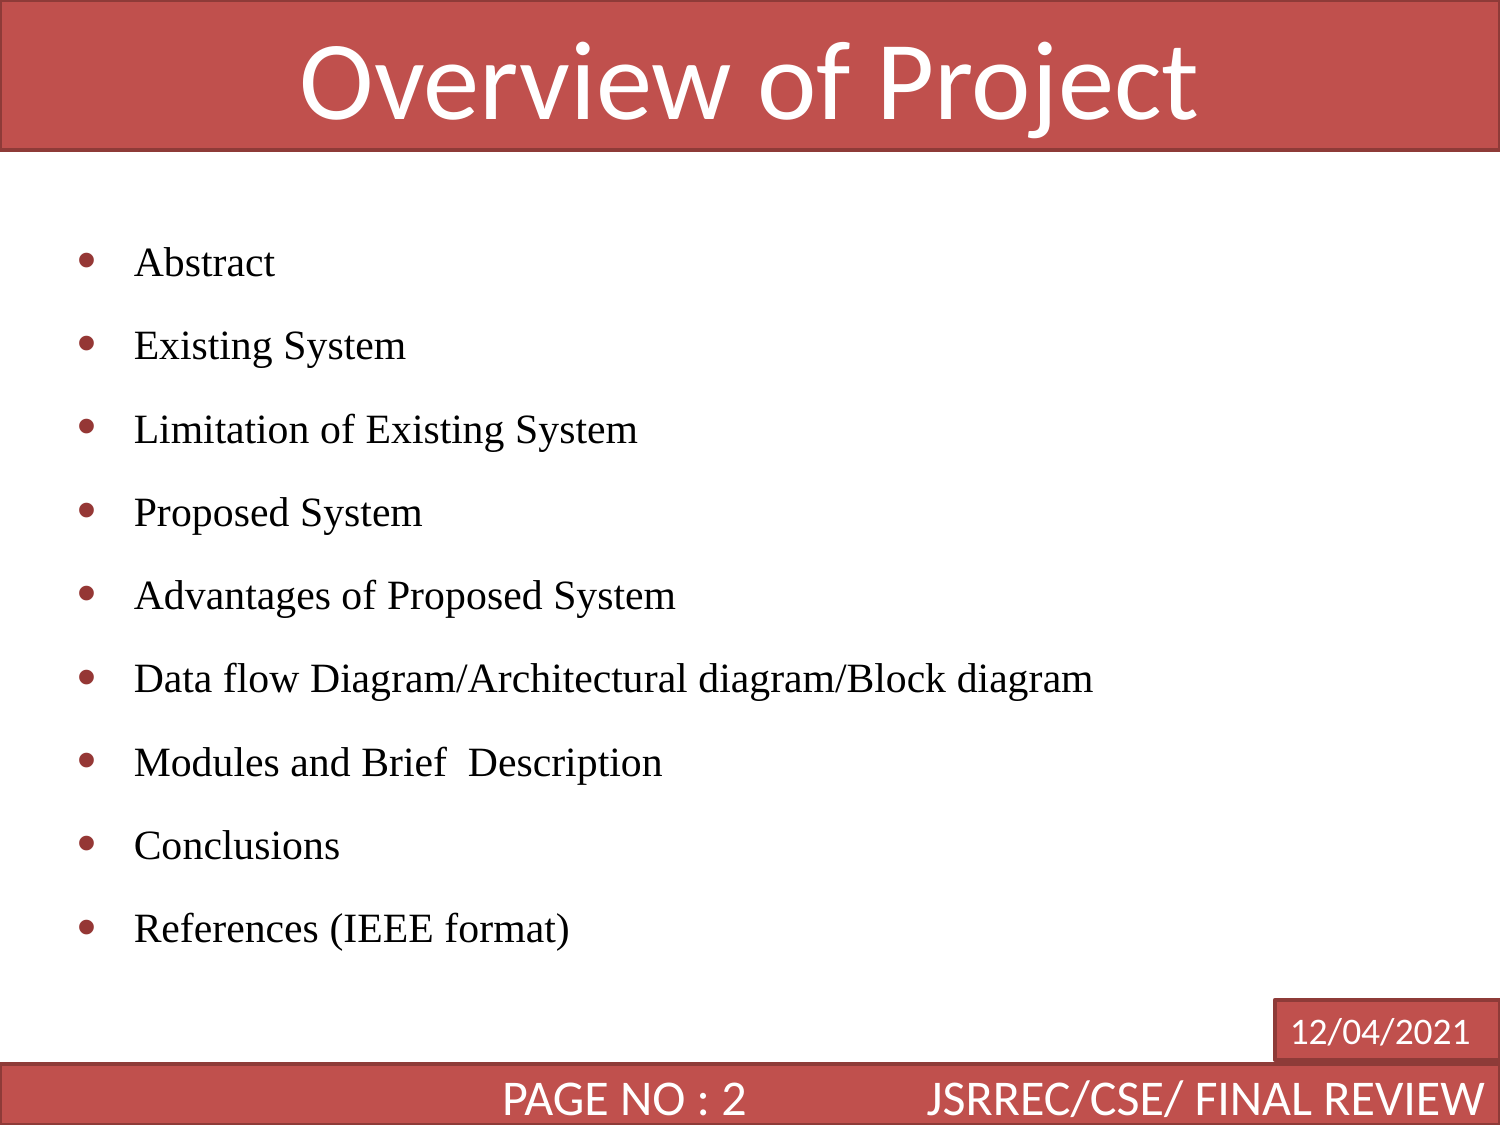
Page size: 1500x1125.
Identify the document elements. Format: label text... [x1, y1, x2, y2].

text_box Abstract Existing System Limitation of Existing System Proposed System Advantages of Proposed System Data flow Diagram/Architectural diagram/Block diagram Modules and Brief Description Conclusions References (IEEE format) [6, 227, 1388, 865]
footer PAGE NO : 2 JSRREC/CSE/ FINAL REVIEW [0, 1065, 1500, 1125]
text_box 12/04/2021 [1273, 998, 1500, 1062]
text_box Overview of Project [0, 0, 1500, 152]
